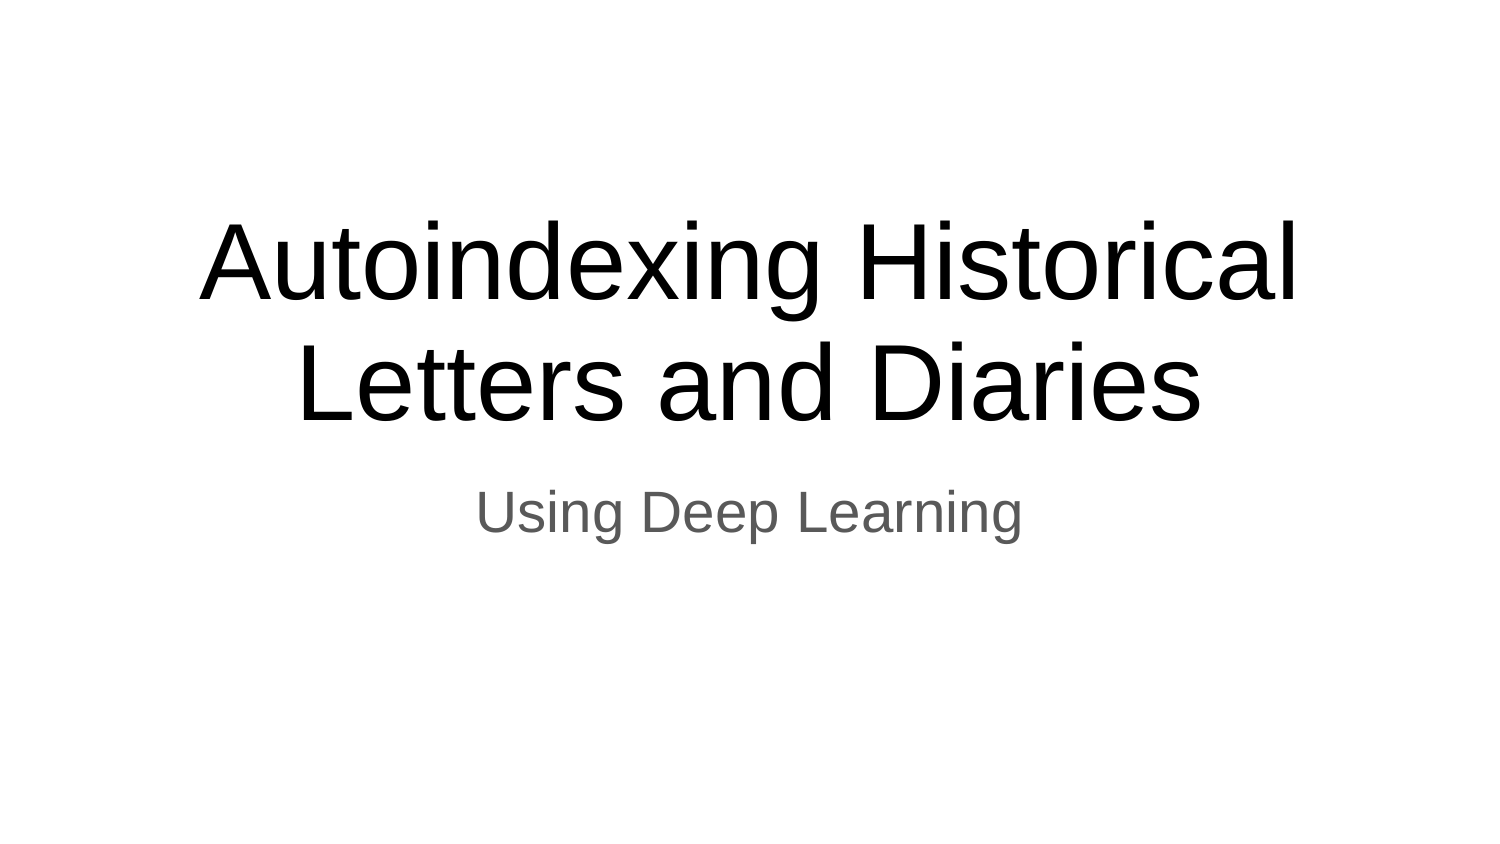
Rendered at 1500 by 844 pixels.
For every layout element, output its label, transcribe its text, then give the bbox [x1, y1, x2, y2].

subtitle Using Deep Learning [51, 464, 1449, 595]
title Autoindexing Historical Letters and Diaries [51, 122, 1449, 459]
